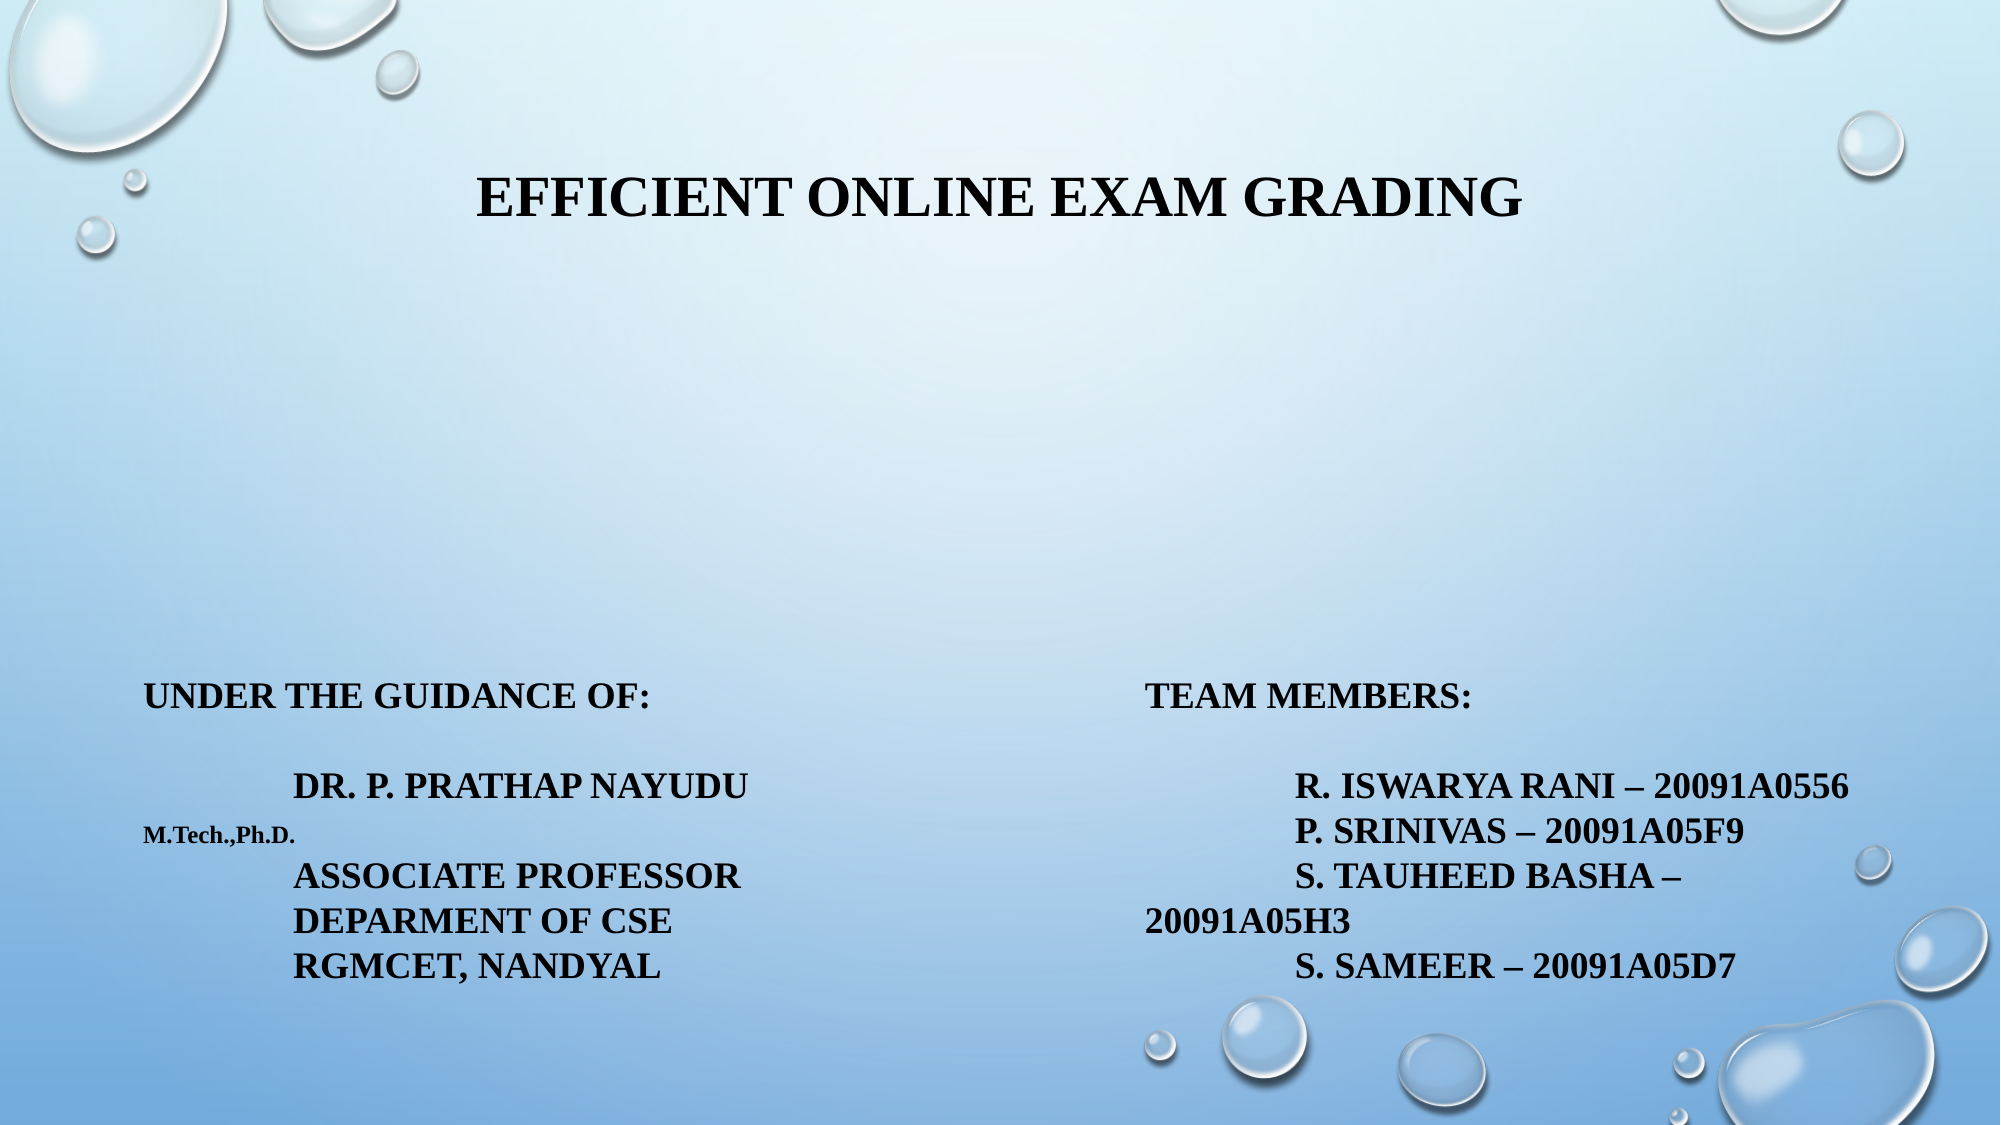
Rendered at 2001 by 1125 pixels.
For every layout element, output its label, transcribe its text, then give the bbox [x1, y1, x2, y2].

text_box UNDER THE GUIDANCE OF: DR. P. PRATHAP NAYUDU M.Tech.,Ph.D. ASSOCIATE PROFESSOR DEPARMENT OF CSE RGMCET, NANDYAL [128, 664, 870, 994]
text_box EFFICIENT ONLINE EXAM GRADING [133, 151, 1867, 236]
text_box TEAM MEMBERS: R. ISWARYA RANI – 20091A0556 P. SRINIVAS – 20091A05F9 S. TAUHEED BASHA – 20091A05H3 S. SAMEER – 20091A05D7 [1129, 664, 1884, 994]
picture [0, 0, 2000, 1125]
